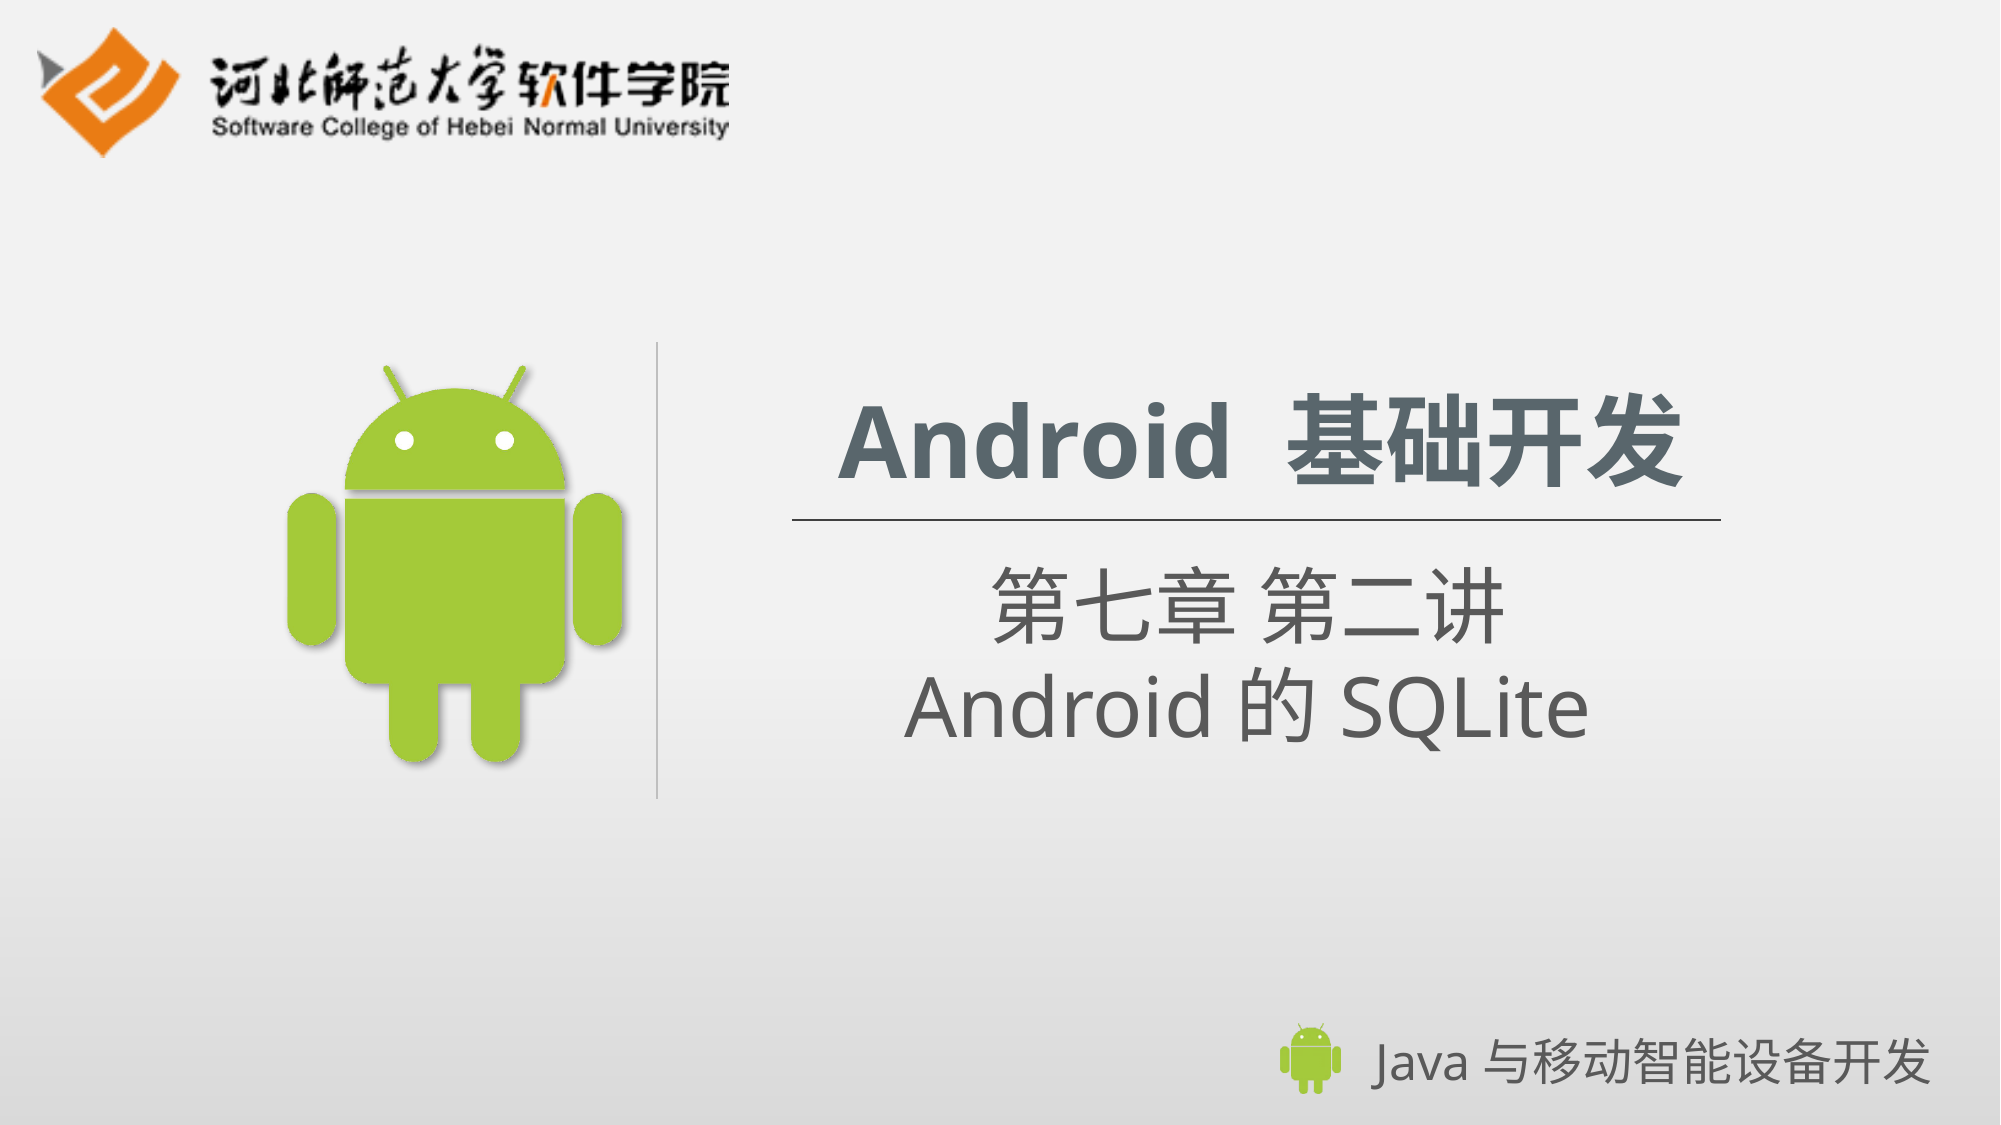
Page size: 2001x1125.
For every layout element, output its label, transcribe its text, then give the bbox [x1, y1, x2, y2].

picture [1280, 1023, 1341, 1094]
picture [37, 27, 729, 158]
title 第七章 第二讲 Android的SQLite [728, 543, 1768, 766]
picture [285, 364, 622, 764]
